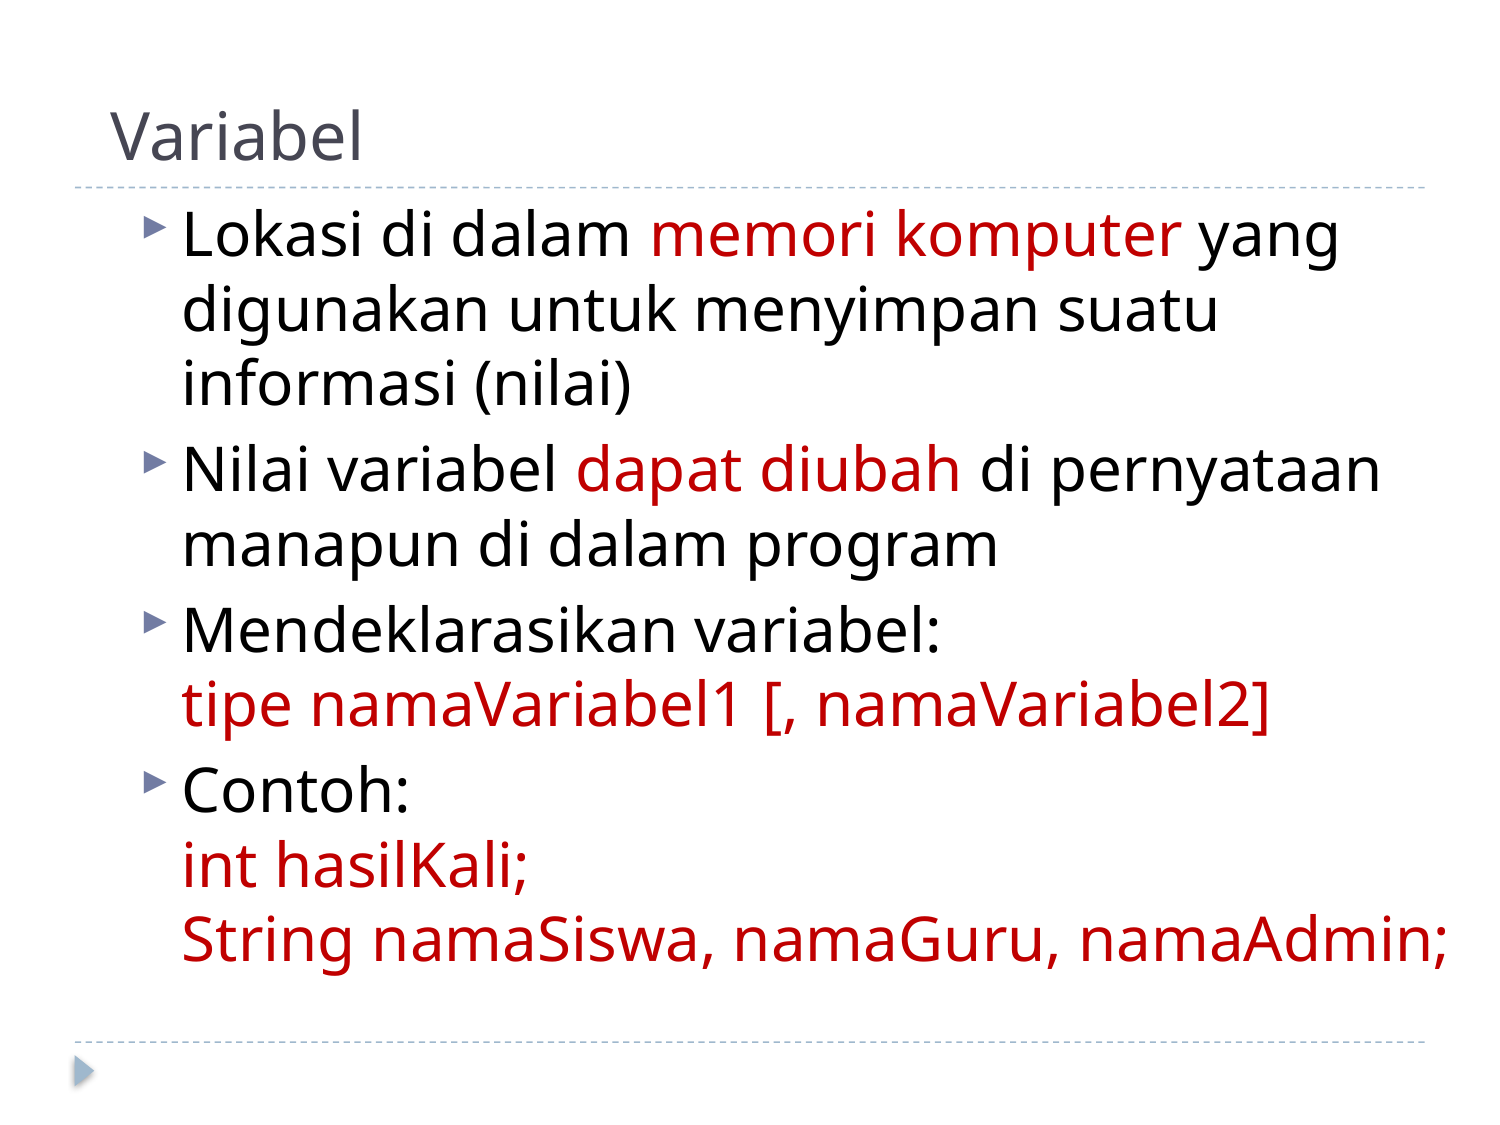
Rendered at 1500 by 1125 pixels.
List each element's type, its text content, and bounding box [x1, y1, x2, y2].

title Variabel [95, 75, 1500, 182]
list Lokasi di dalam memori komputer yang digunakan untuk menyimpan suatu informasi (nilai) Nilai variabel dapat diubah di pernyataan manapun di dalam program Mendeklarasikan variabel: tipe namaVariabel1 [, namaVariabel2] Contoh: int hasilKali; String namaSiswa, namaGuru, namaAdmin; [125, 187, 1475, 1050]
